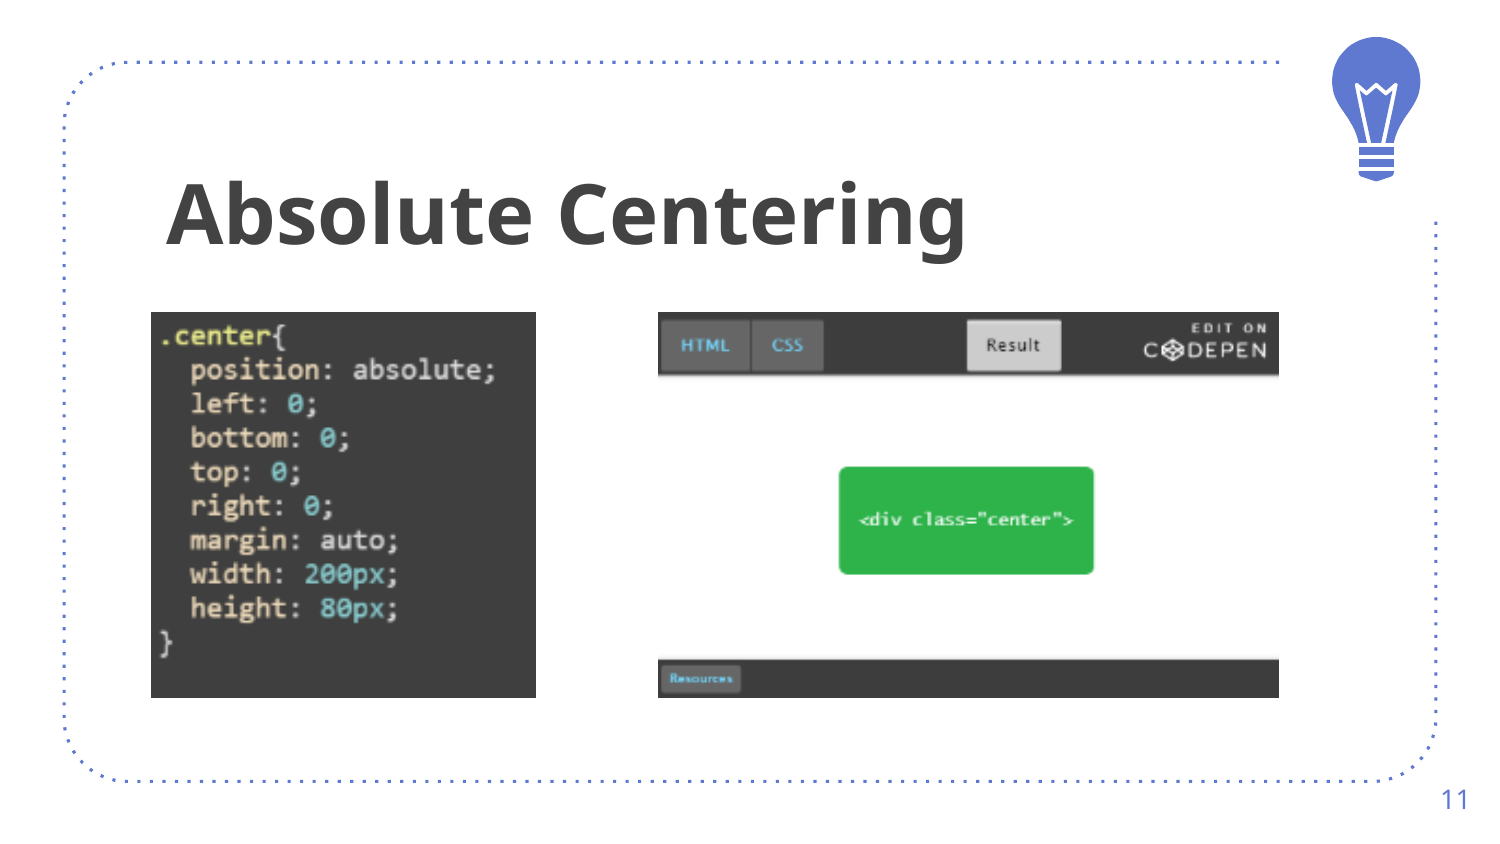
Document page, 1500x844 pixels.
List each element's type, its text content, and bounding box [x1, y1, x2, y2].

slide_number 11 [1411, 753, 1500, 844]
title Absolute Centering [151, 146, 1344, 287]
picture [150, 312, 537, 698]
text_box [1331, 36, 1421, 182]
picture [658, 312, 1279, 698]
